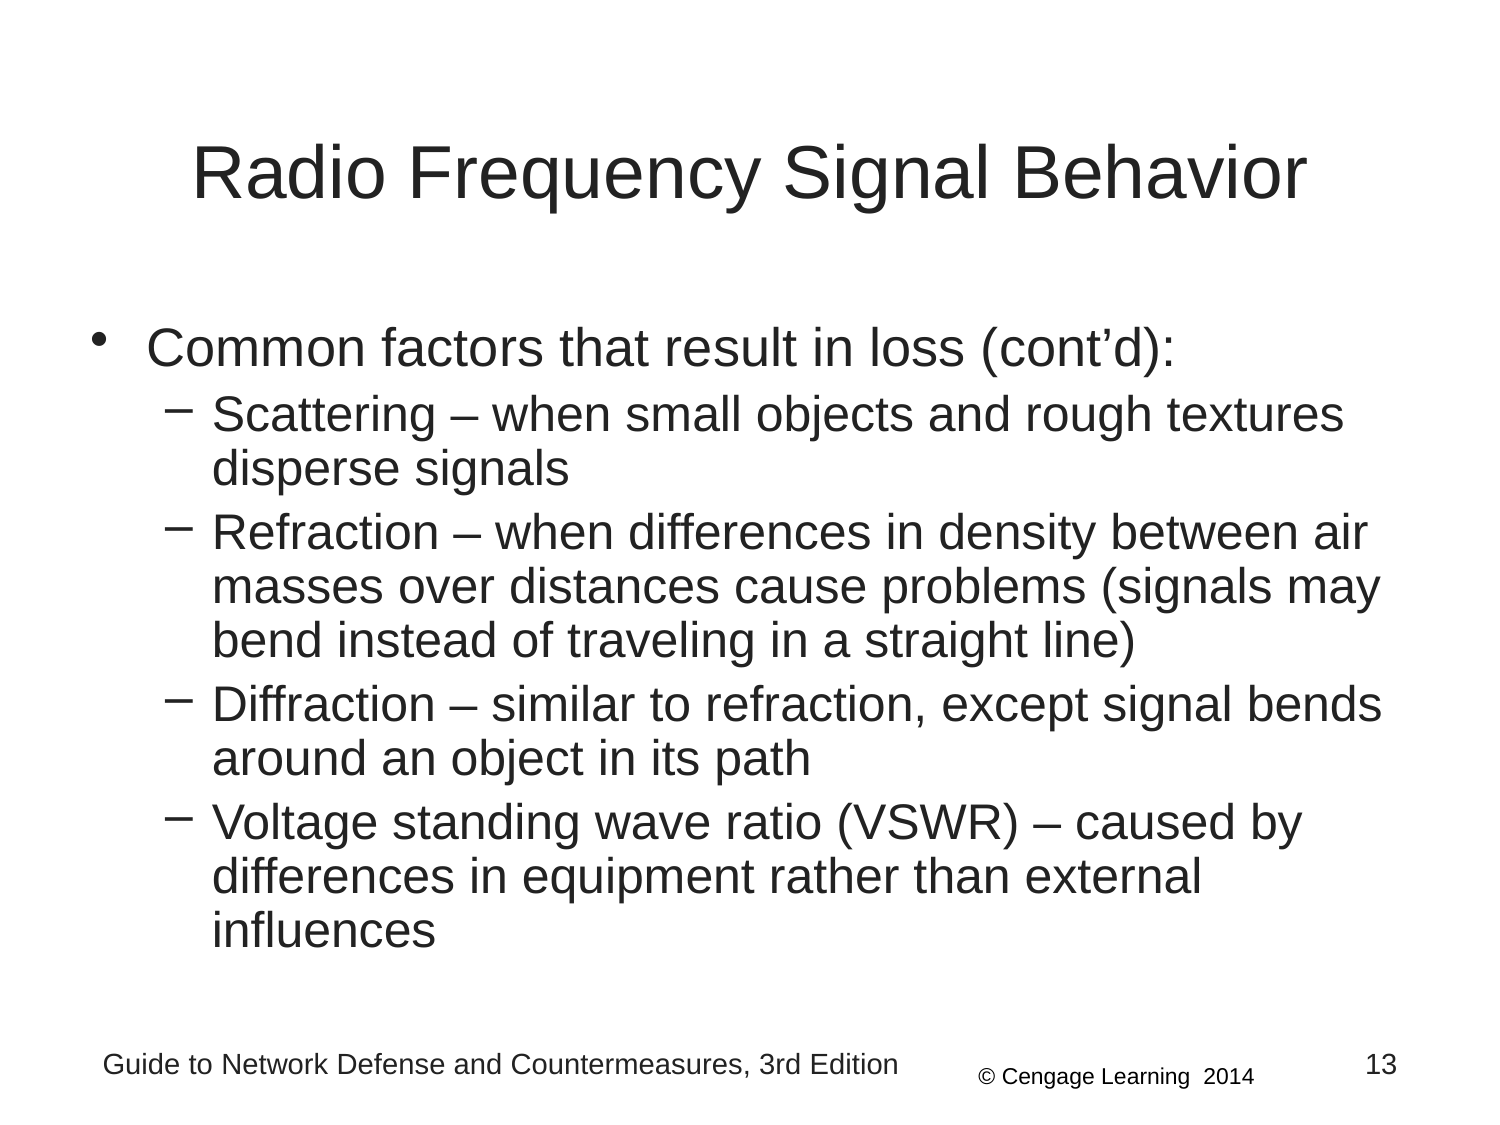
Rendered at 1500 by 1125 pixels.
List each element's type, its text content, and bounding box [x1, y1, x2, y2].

footer Guide to Network Defense and Countermeasures, 3rd Edition [87, 1037, 925, 1100]
slide_number 13 [1312, 1037, 1413, 1100]
list Common factors that result in loss (cont’d): Scattering – when small objects and rough textures disperse signals Refraction – when differences in density between air masses over distances cause problems (signals may bend instead of traveling in a straight line) Diffraction – similar to refraction, except signal bends around an object in its path Voltage standing wave ratio (VSWR) – caused by differences in equipment rather than external influences [75, 312, 1425, 1025]
title Radio Frequency Signal Behavior [87, 62, 1413, 275]
